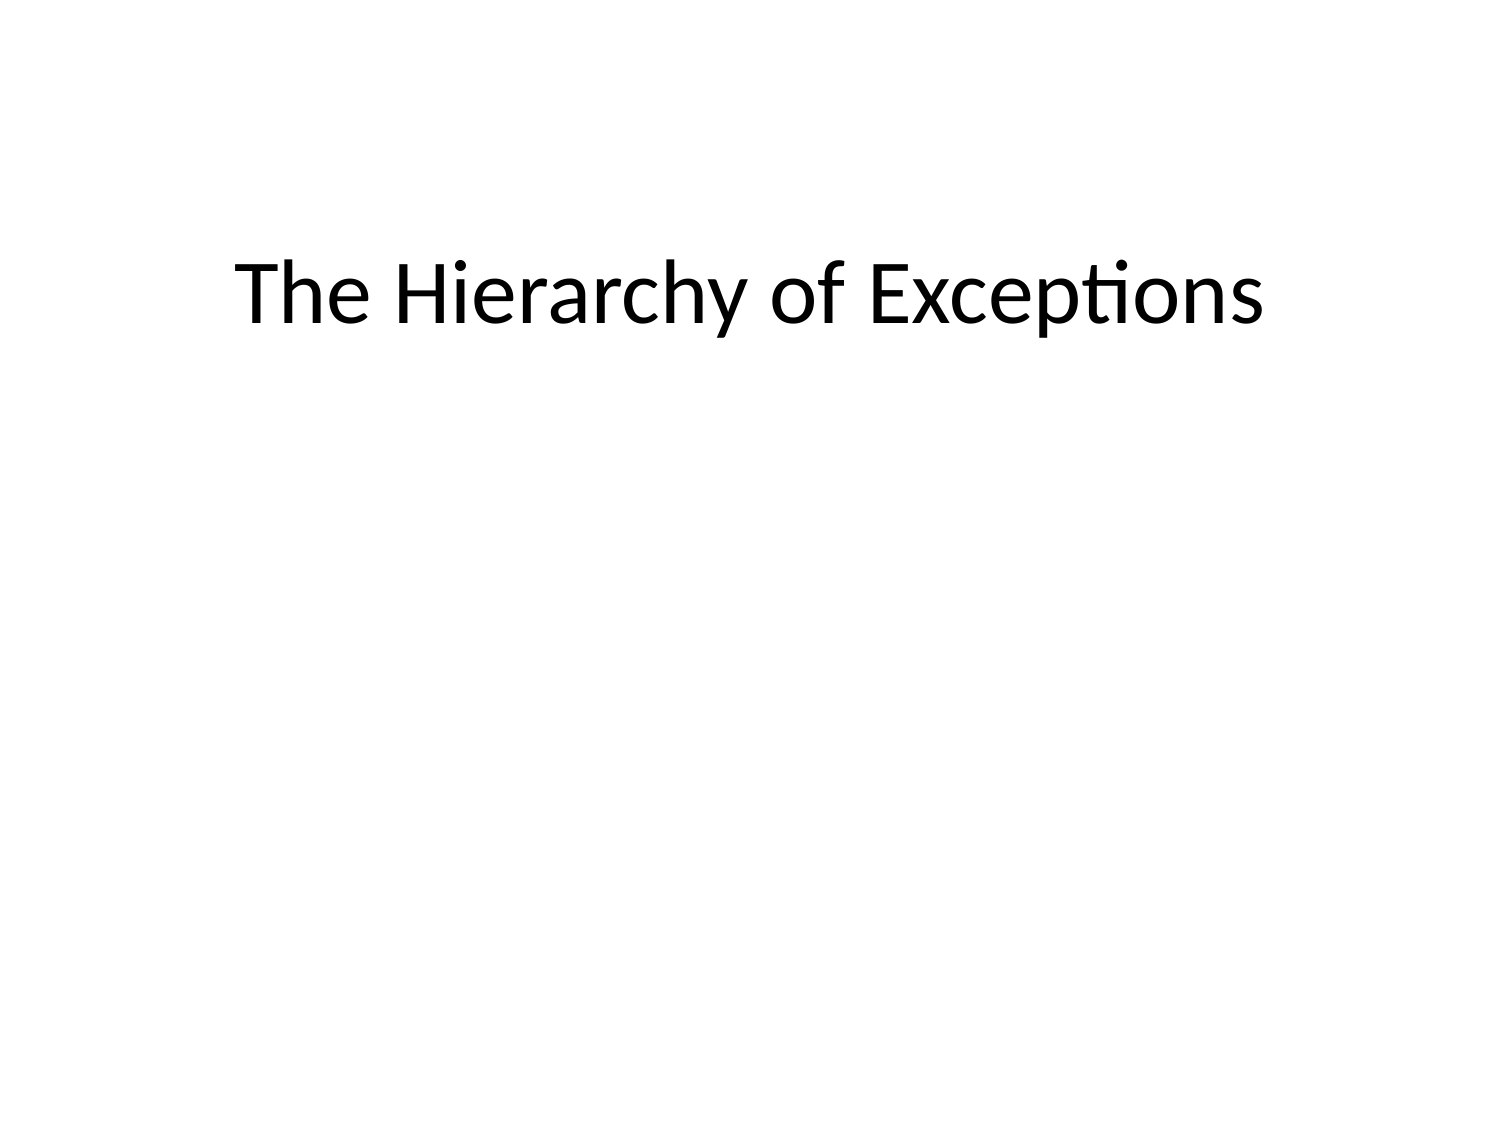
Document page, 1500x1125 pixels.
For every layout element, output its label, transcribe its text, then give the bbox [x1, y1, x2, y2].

title The Hierarchy of Exceptions [218, 160, 1282, 414]
